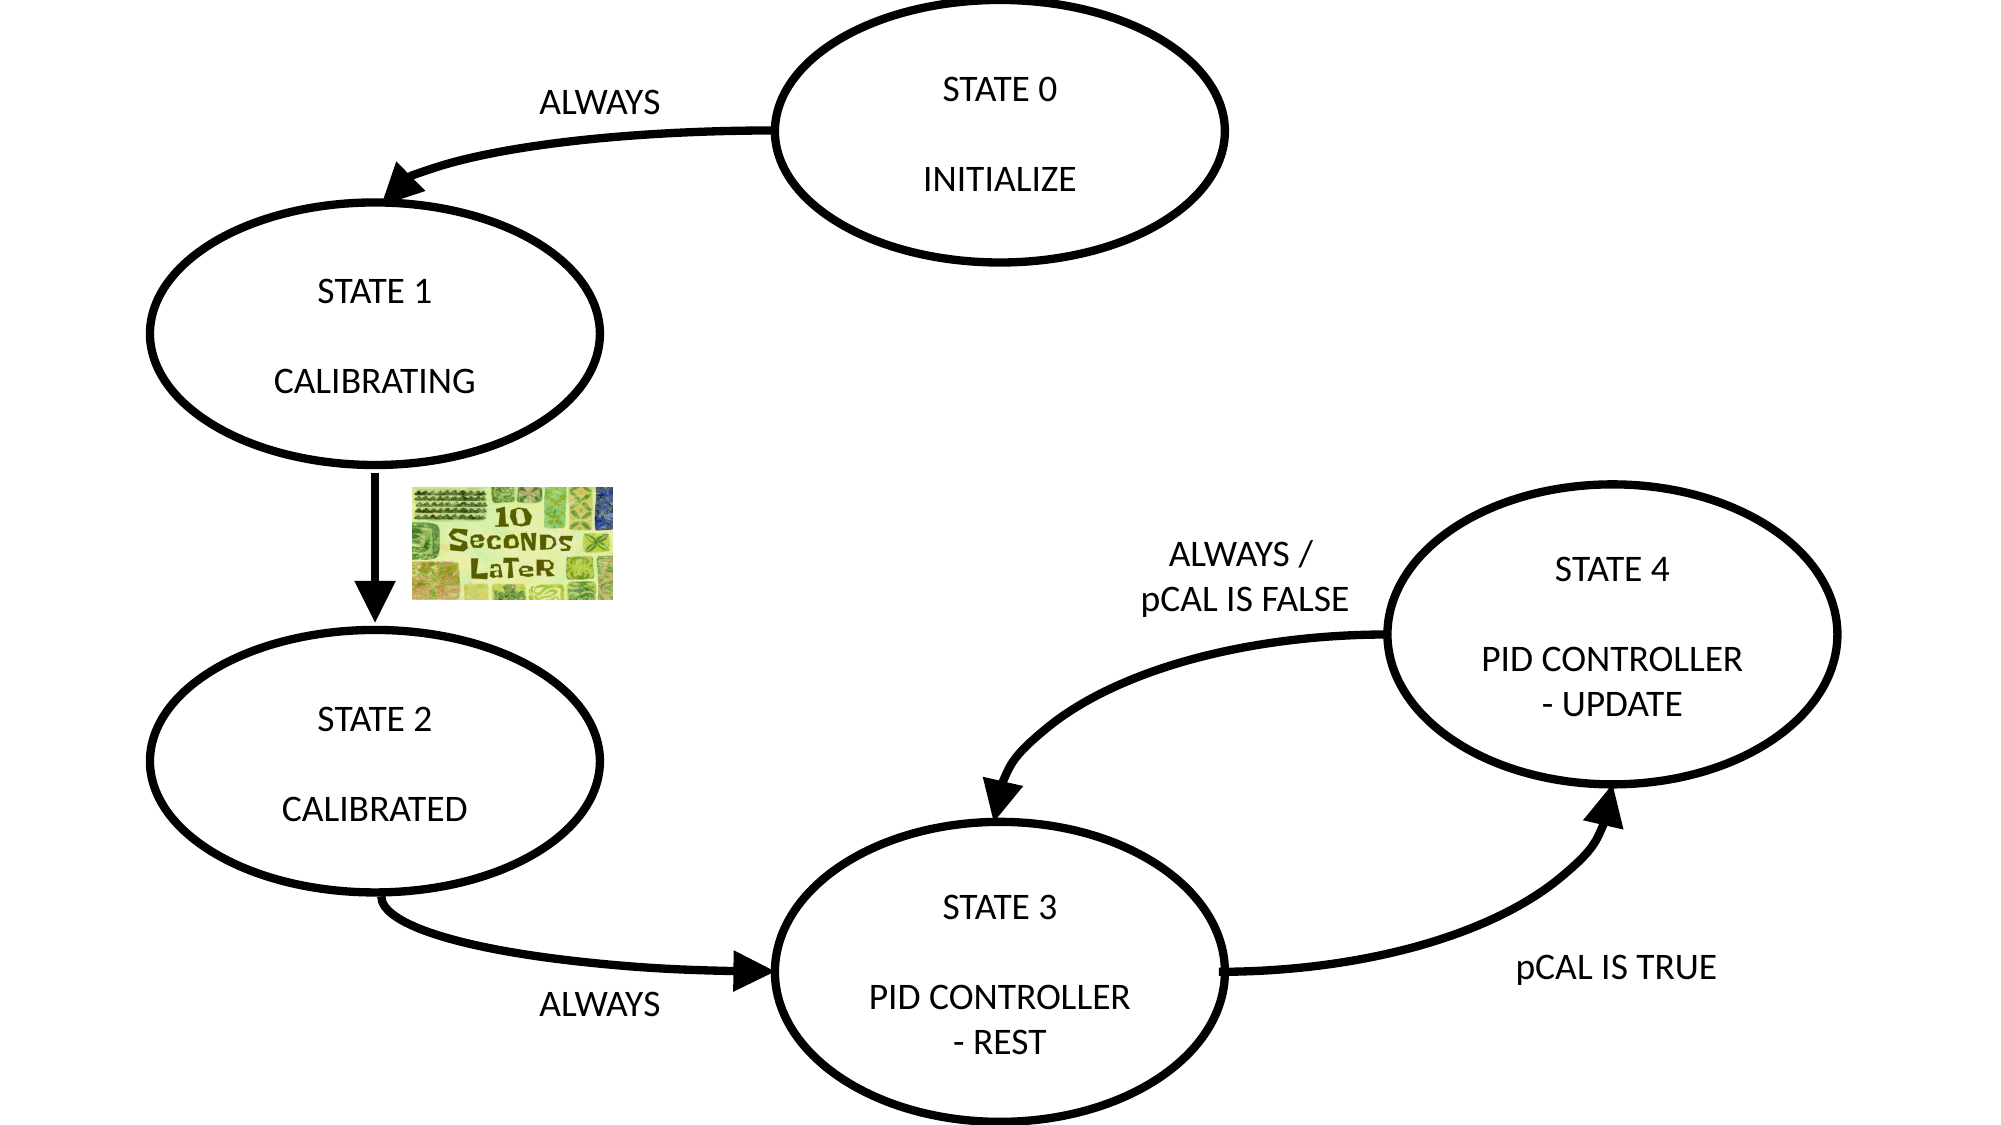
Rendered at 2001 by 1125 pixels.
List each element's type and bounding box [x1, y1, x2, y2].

text_box [149, 0, 1838, 1122]
